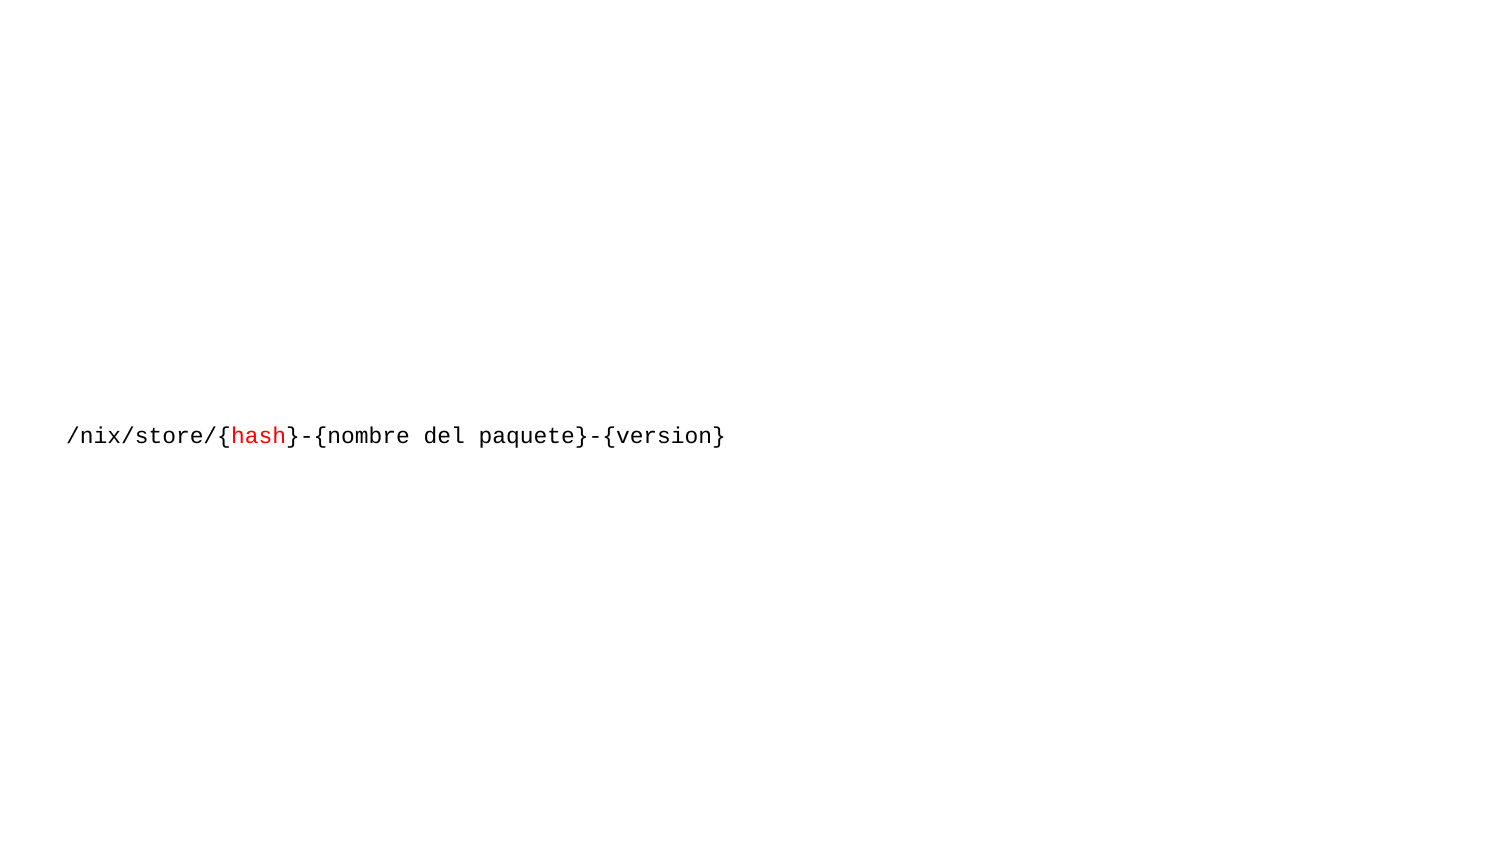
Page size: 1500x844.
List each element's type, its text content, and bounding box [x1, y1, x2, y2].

list /nix/store/{hash}-{nombre del paquete}-{version} [51, 189, 1449, 750]
